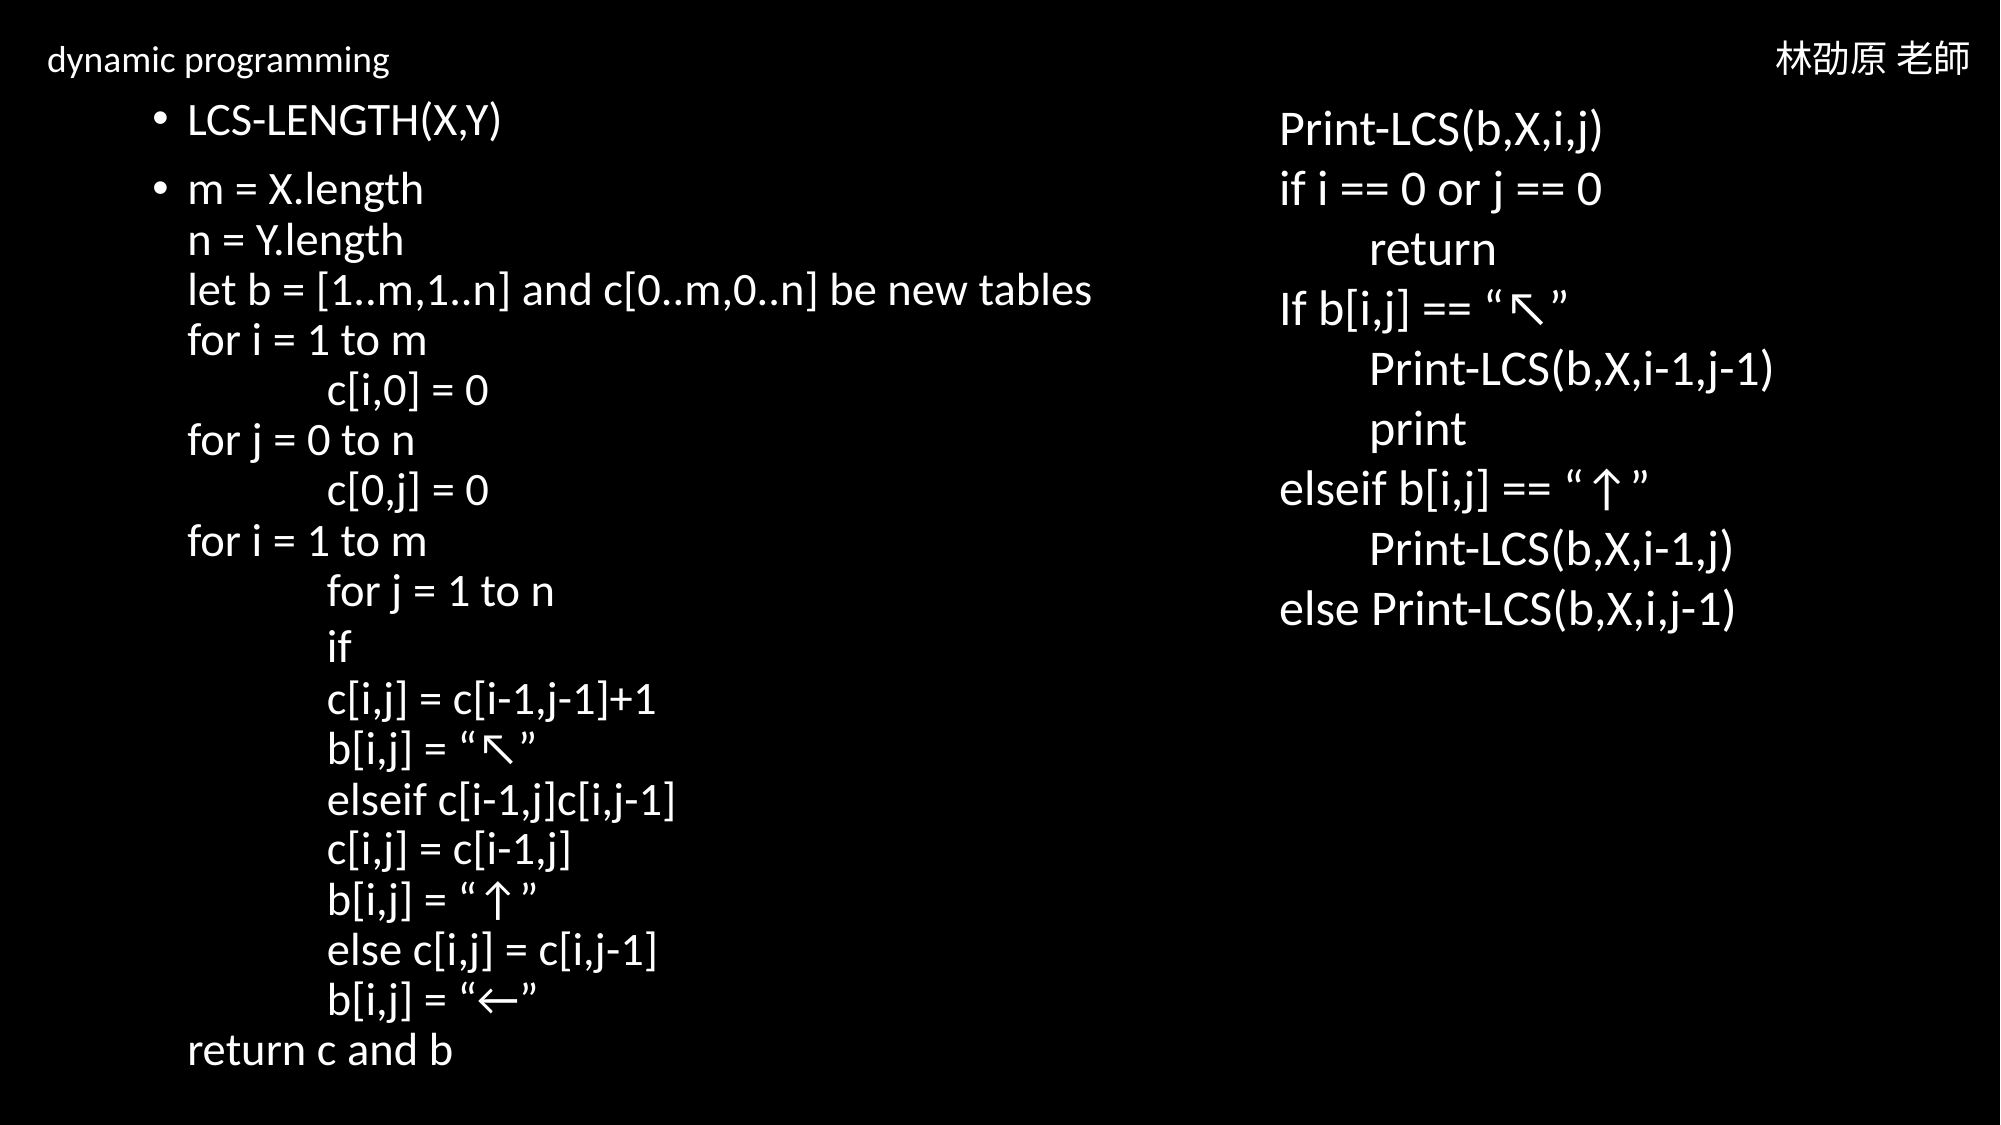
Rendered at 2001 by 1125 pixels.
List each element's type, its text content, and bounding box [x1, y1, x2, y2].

text_box 林劭原 老師 [1760, 27, 1987, 87]
text_box dynamic programming [32, 27, 406, 87]
